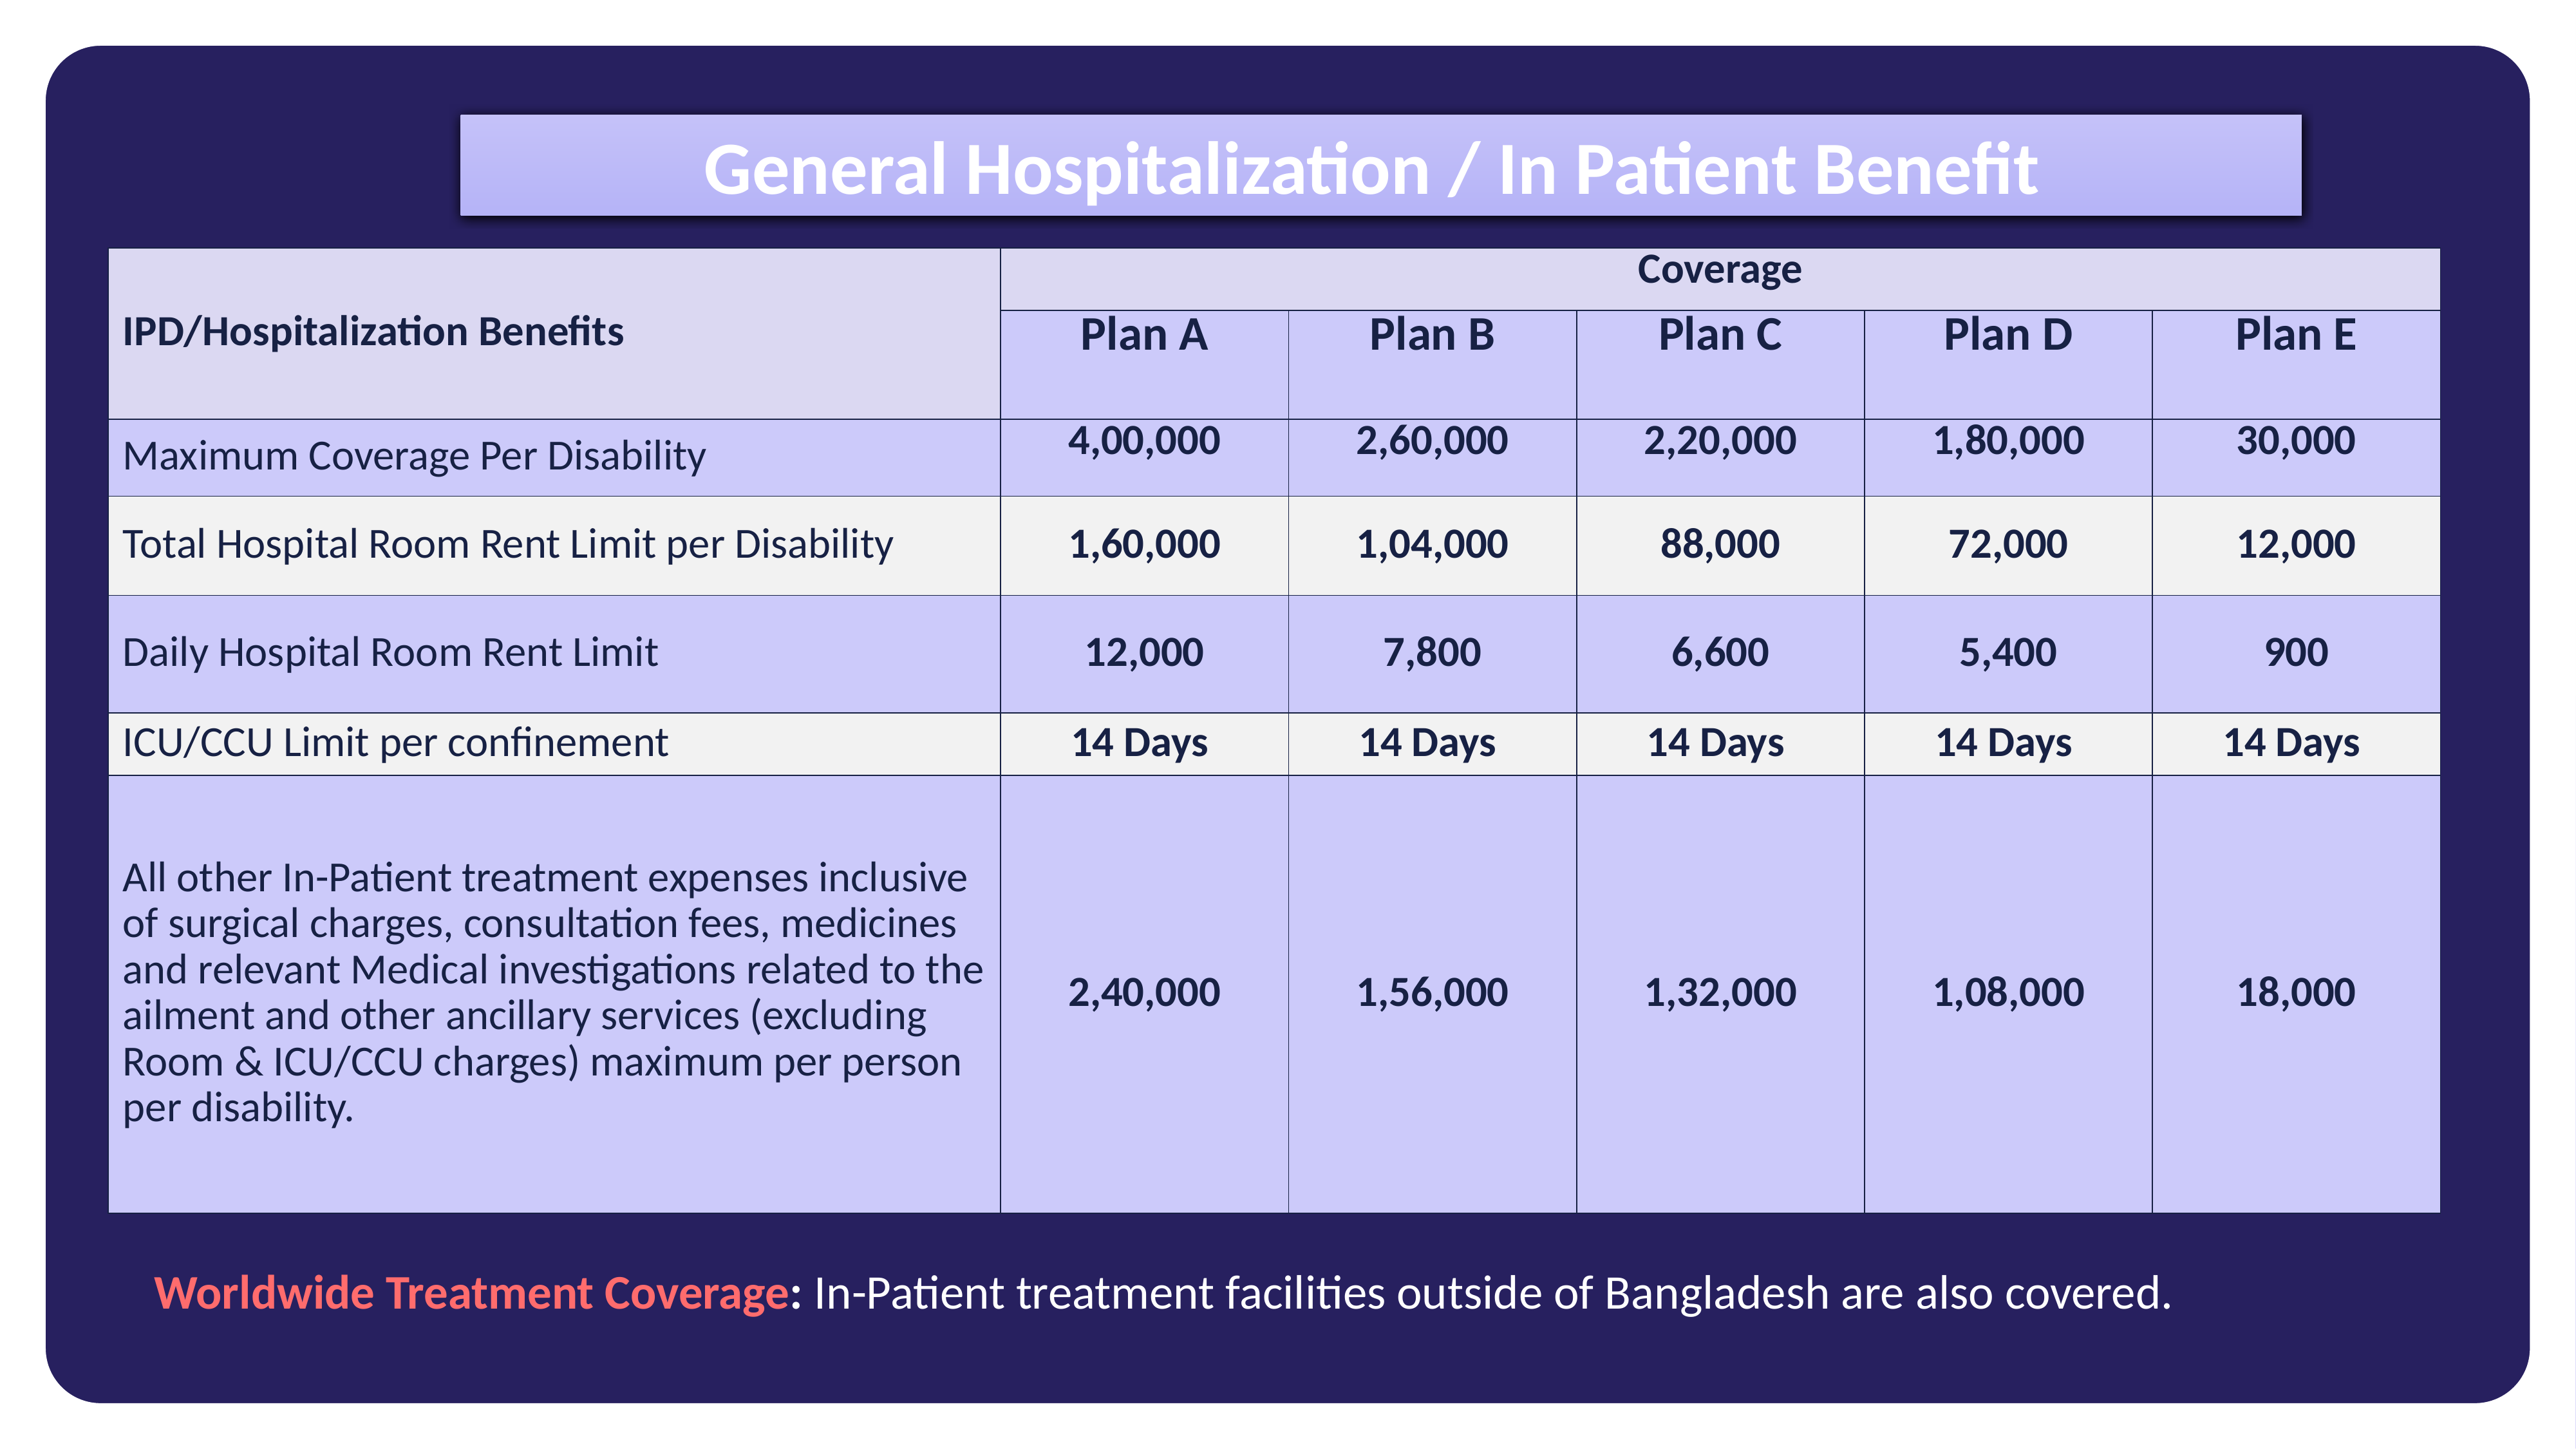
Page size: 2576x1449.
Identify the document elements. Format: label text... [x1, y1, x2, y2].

table_cell Maximum Coverage Per Disability [109, 420, 1000, 496]
table_cell 900 [2153, 596, 2440, 712]
table_cell Plan E [2153, 311, 2440, 419]
text_box [64, 512, 972, 583]
table_cell 1,04,000 [1289, 497, 1576, 595]
table_cell 72,000 [1865, 497, 2152, 595]
table_cell 1,60,000 [1001, 497, 1288, 595]
table_cell 1,80,000 [1865, 420, 2152, 496]
table_cell 4,00,000 [1001, 420, 1288, 496]
table_header IPD/Hospitalization Benefits [109, 249, 1000, 419]
table_cell 1,56,000 [1289, 776, 1576, 1213]
table_cell 30,000 [2153, 420, 2440, 496]
table_cell Plan B [1289, 311, 1576, 419]
table_cell 12,000 [2153, 497, 2440, 595]
table_cell 88,000 [1577, 497, 1864, 595]
text_box Worldwide Treatment Coverage: In-Patient treatment facilities outside of Bangladesh are also covered. [144, 1255, 2421, 1323]
table_cell Plan A [1001, 311, 1288, 419]
table_cell Total Hospital Room Rent Limit per Disability [109, 497, 1000, 595]
table_cell 14 Days [2153, 714, 2440, 775]
table_cell Plan C [1577, 311, 1864, 419]
table_cell 14 Days [1001, 714, 1288, 775]
table_cell 2,40,000 [1001, 776, 1288, 1213]
table_cell 14 Days [1865, 714, 2152, 775]
table_cell 6,600 [1577, 596, 1864, 712]
table_cell Plan D [1865, 311, 2152, 419]
table_cell 5,400 [1865, 596, 2152, 712]
title General Hospitalization / In Patient Benefit [460, 115, 2302, 216]
table_cell 12,000 [1001, 596, 1288, 712]
table_cell 18,000 [2153, 776, 2440, 1213]
table_cell 14 Days [1289, 714, 1576, 775]
table_cell 14 Days [1577, 714, 1864, 775]
table_cell 1,08,000 [1865, 776, 2152, 1213]
table_cell 2,60,000 [1289, 420, 1576, 496]
table_cell All other In-Patient treatment expenses inclusive of surgical charges, consultation fees, medicines and relevant Medical investigations related to the ailment and other ancillary services (excluding Room & ICU/CCU charges) maximum per person per disability. [109, 776, 1000, 1213]
table_cell Daily Hospital Room Rent Limit [109, 596, 1000, 712]
table_cell 2,20,000 [1577, 420, 1864, 496]
table_cell 7,800 [1289, 596, 1576, 712]
table_cell ICU/CCU Limit per confinement [109, 714, 1000, 775]
table_header Coverage [1001, 249, 2440, 310]
table_cell 1,32,000 [1577, 776, 1864, 1213]
